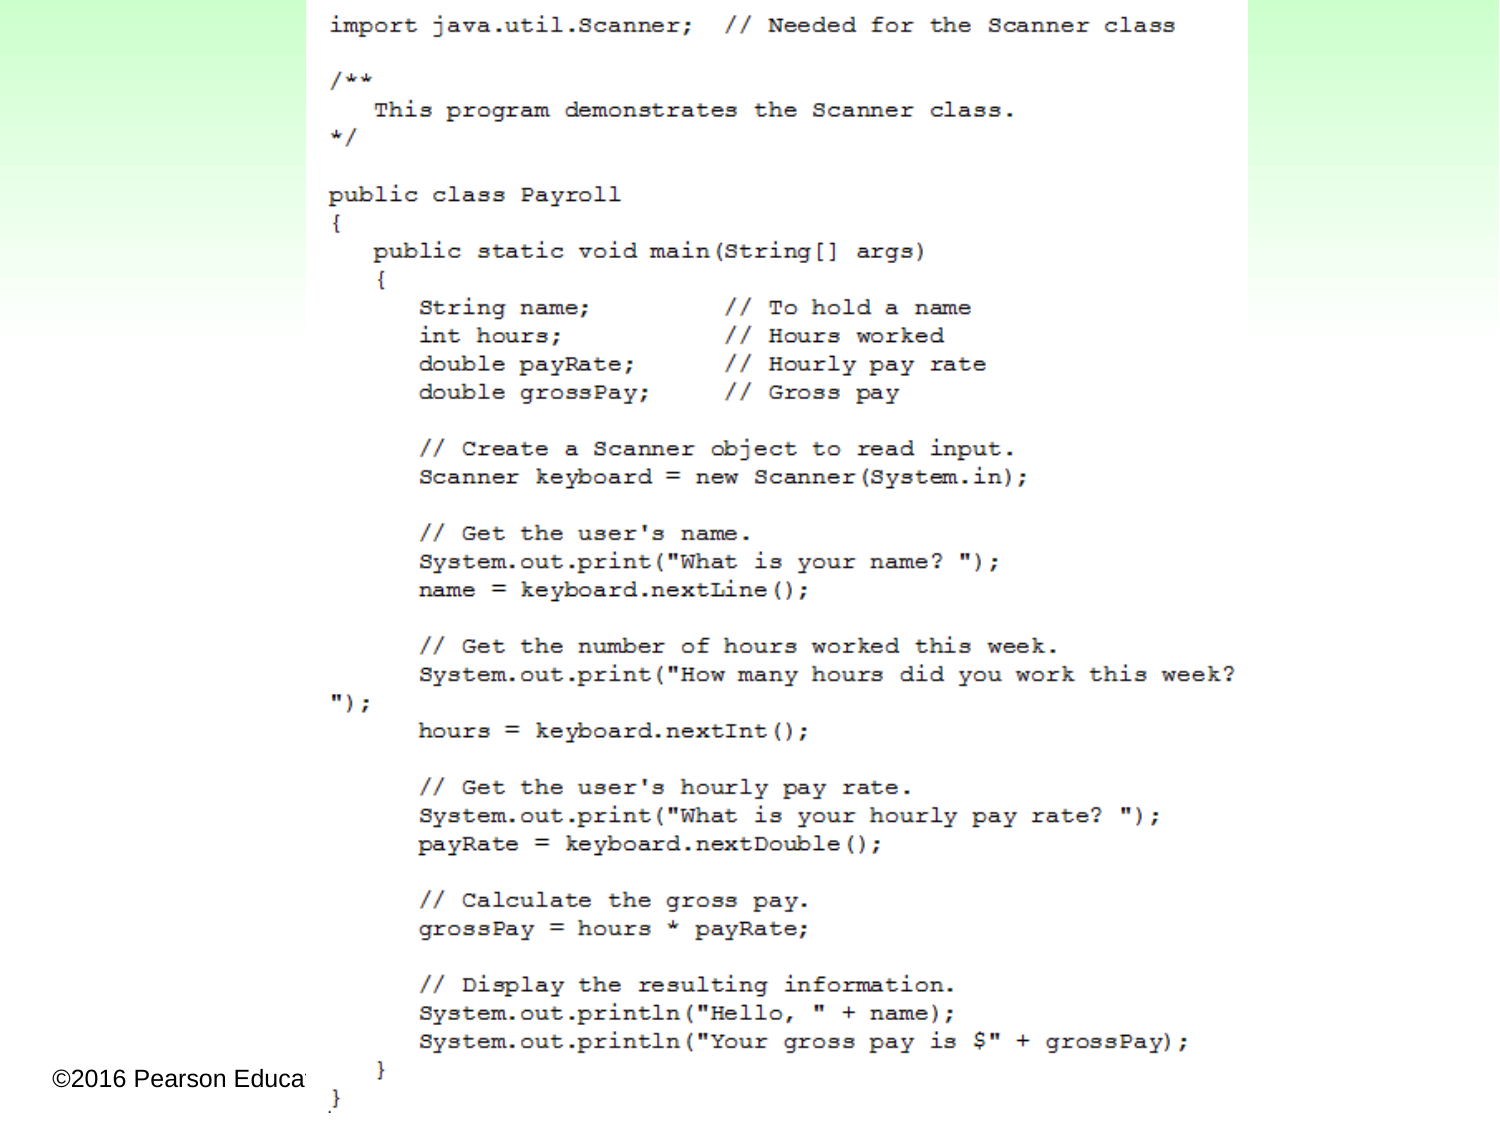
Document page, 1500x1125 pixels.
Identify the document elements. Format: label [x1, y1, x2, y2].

picture [305, 0, 1249, 1113]
